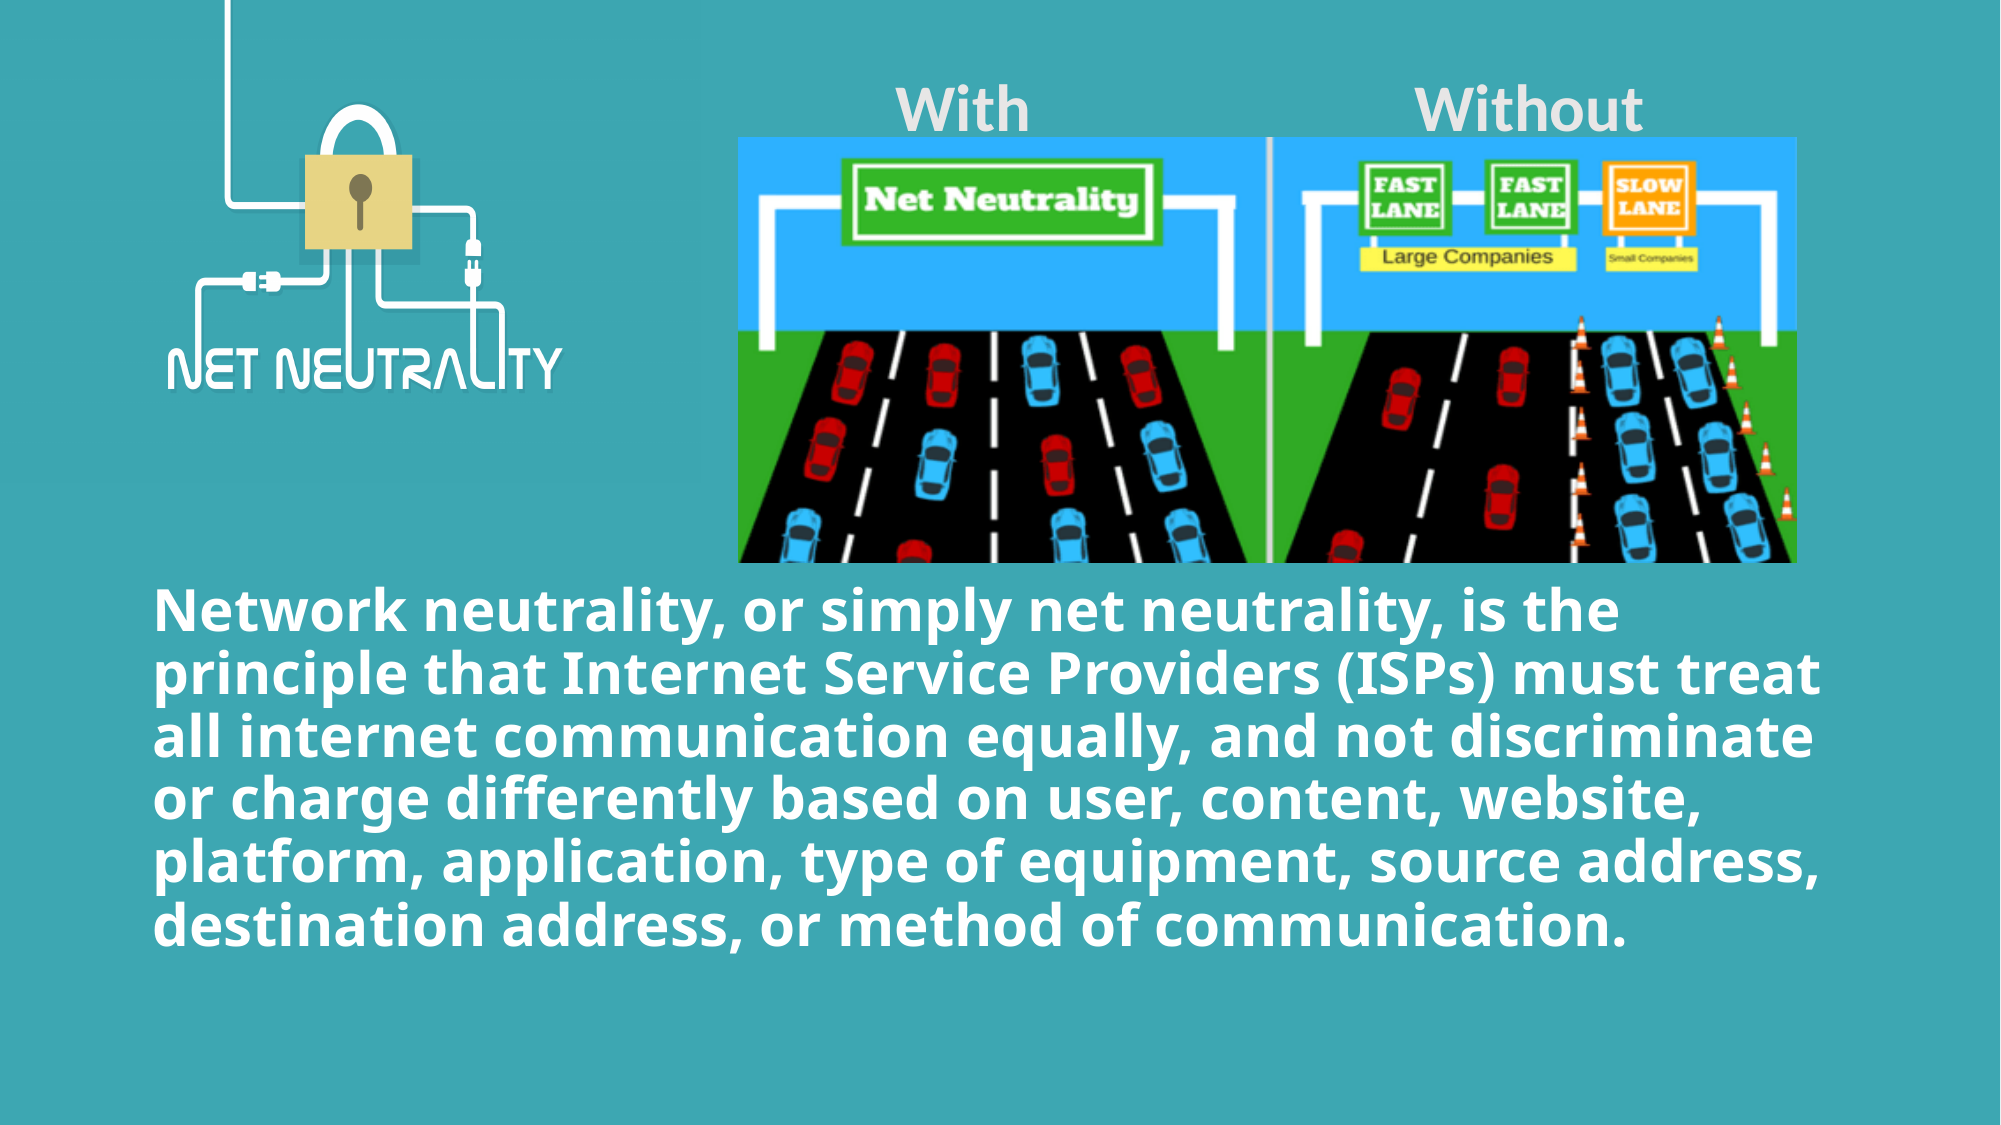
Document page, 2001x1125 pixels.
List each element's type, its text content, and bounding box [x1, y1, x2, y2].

text_box With [755, 57, 1172, 137]
title Network neutrality, or simply net neutrality, is the principle that Internet Service Providers (ISPs) must treat all internet communication equally, and not discriminate or charge differently based on user, content, website, platform, application, type of equipment, source address, destination address, or method of communication. [137, 562, 1879, 977]
text_box Without [1363, 57, 1697, 137]
picture [0, 0, 2001, 1125]
